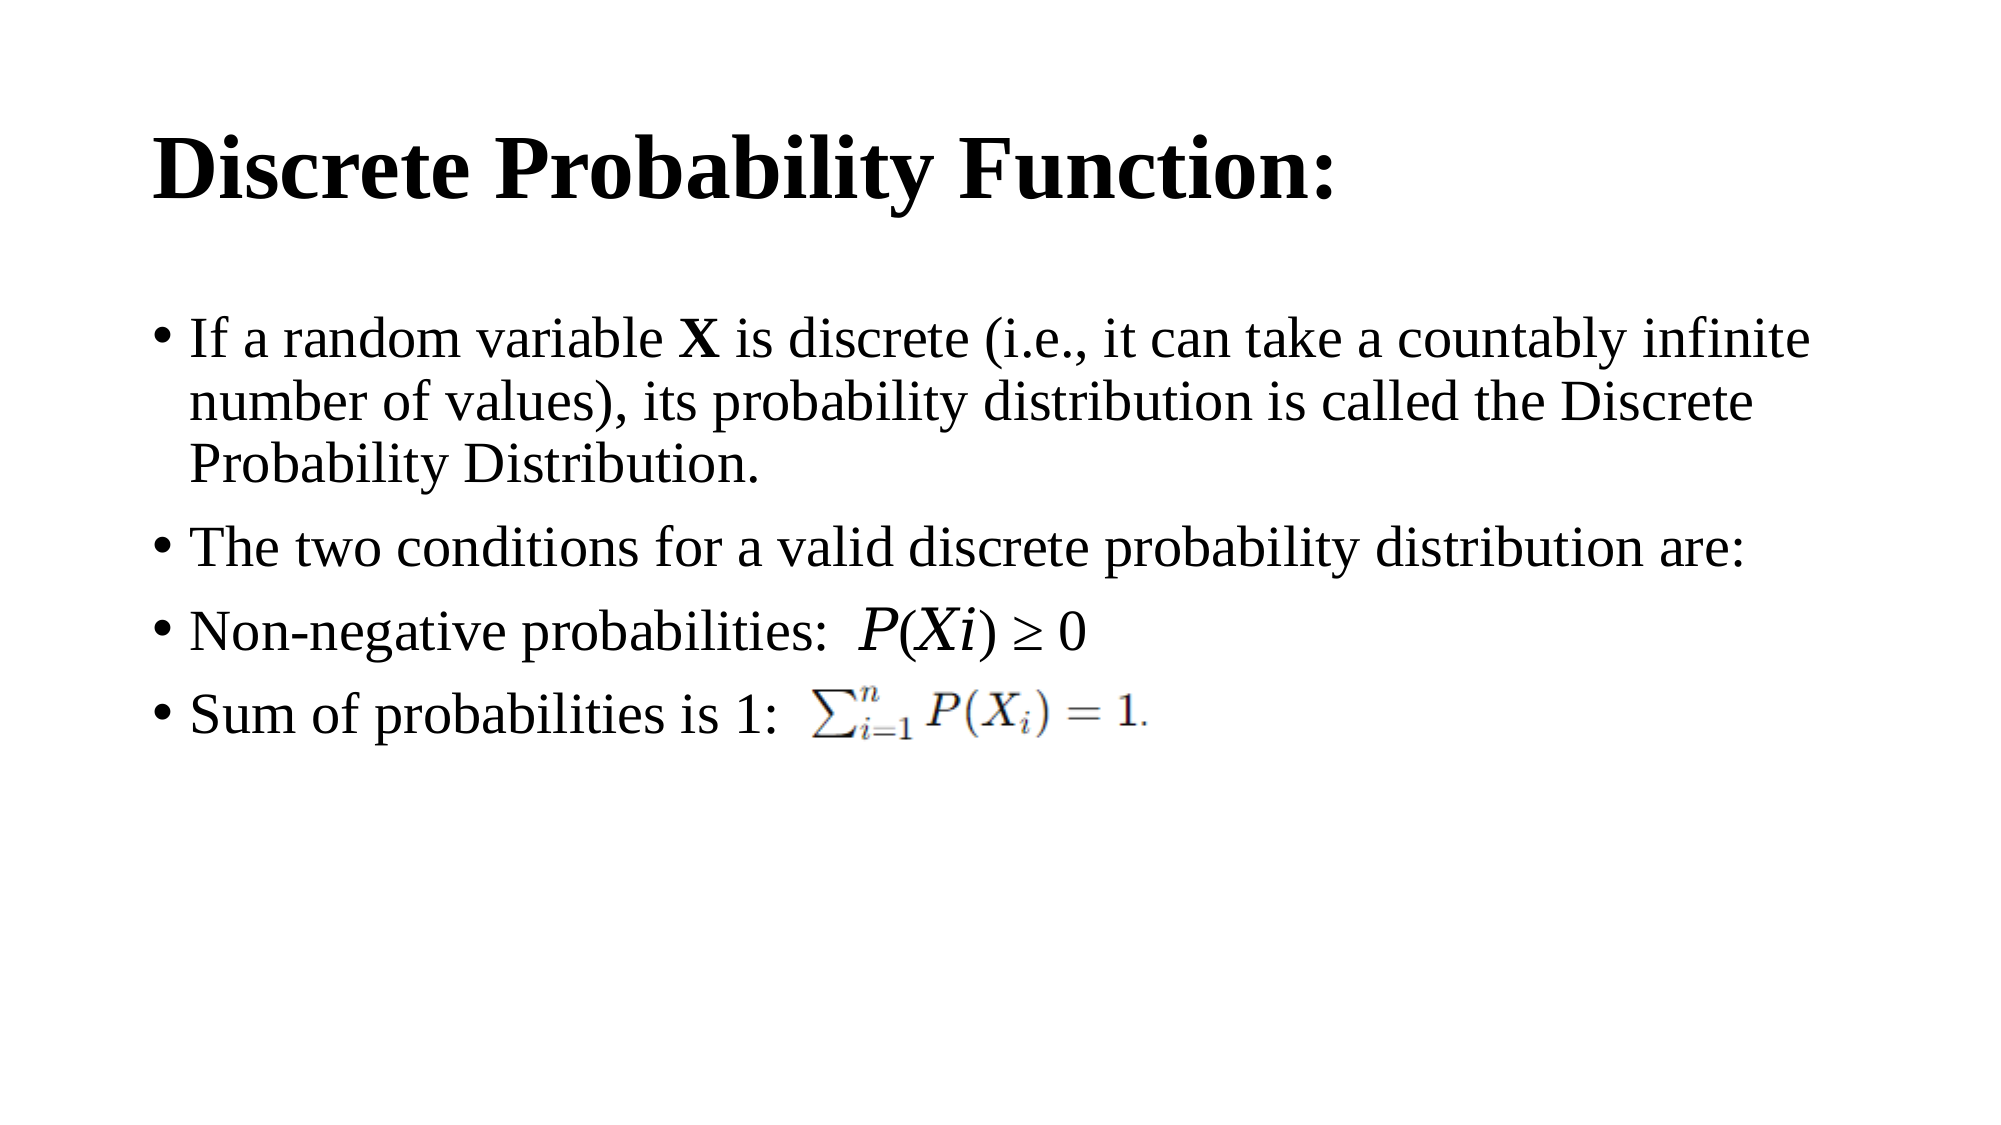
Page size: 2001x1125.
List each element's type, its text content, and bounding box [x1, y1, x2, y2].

title Discrete Probability Function: [137, 59, 1863, 278]
picture [811, 672, 1156, 750]
list If a random variable X is discrete (i.e., it can take a countably infinite number of values), its probability distribution is called the Discrete Probability Distribution. The two conditions for a valid discrete probability distribution are: Non-negative probabilities: 𝑃(𝑋𝑖) ≥ 0 Sum of probabilities is 1: [137, 299, 1863, 1014]
